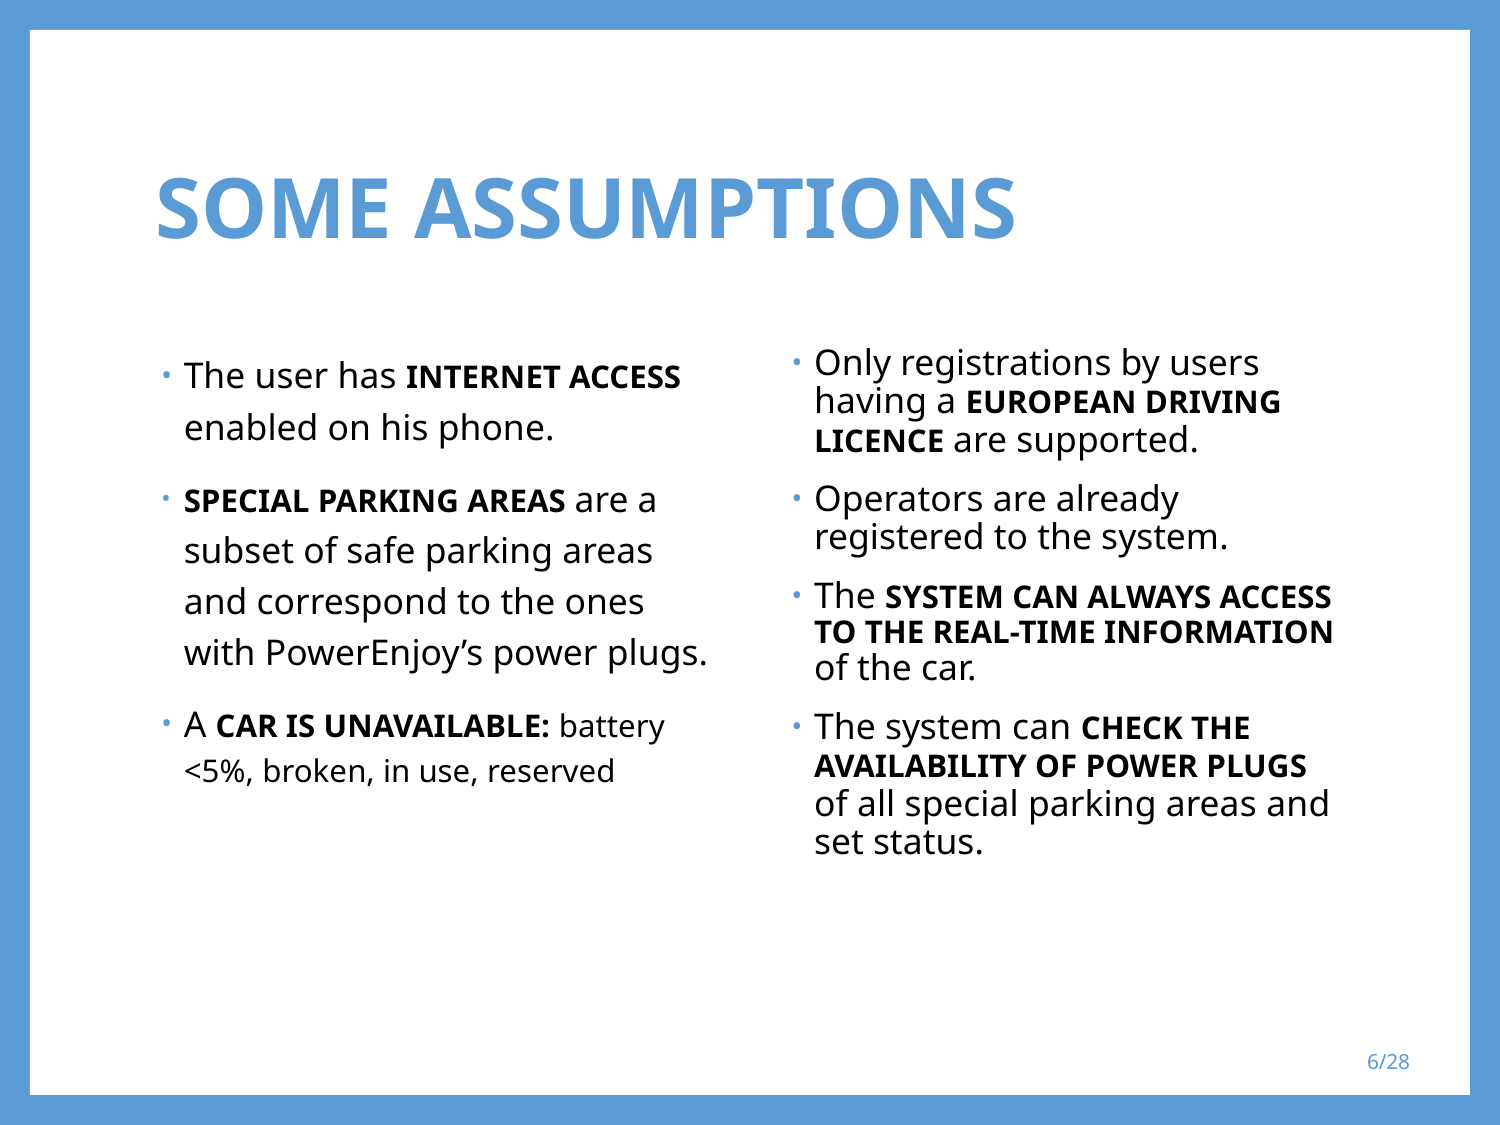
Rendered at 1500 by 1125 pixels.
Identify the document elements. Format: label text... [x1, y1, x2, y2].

title SOME ASSUMPTIONS [140, 99, 1356, 323]
list The user has INTERNET ACCESS enabled on his phone. SPECIAL PARKING AREAS are a subset of safe parking areas and correspond to the ones with PowerEnjoy’s power plugs. A CAR IS UNAVAILABLE: battery <5%, broken, in use, reserved [140, 337, 726, 998]
slide_number 6/28 [1074, 1025, 1425, 1100]
list Only registrations by users having a EUROPEAN DRIVING LICENCE are supported. Operators are already registered to the system. The SYSTEM CAN ALWAYS ACCESS TO THE REAL-TIME INFORMATION of the car. The system can CHECK THE AVAILABILITY OF POWER PLUGS of all special parking areas and set status. [771, 337, 1357, 998]
